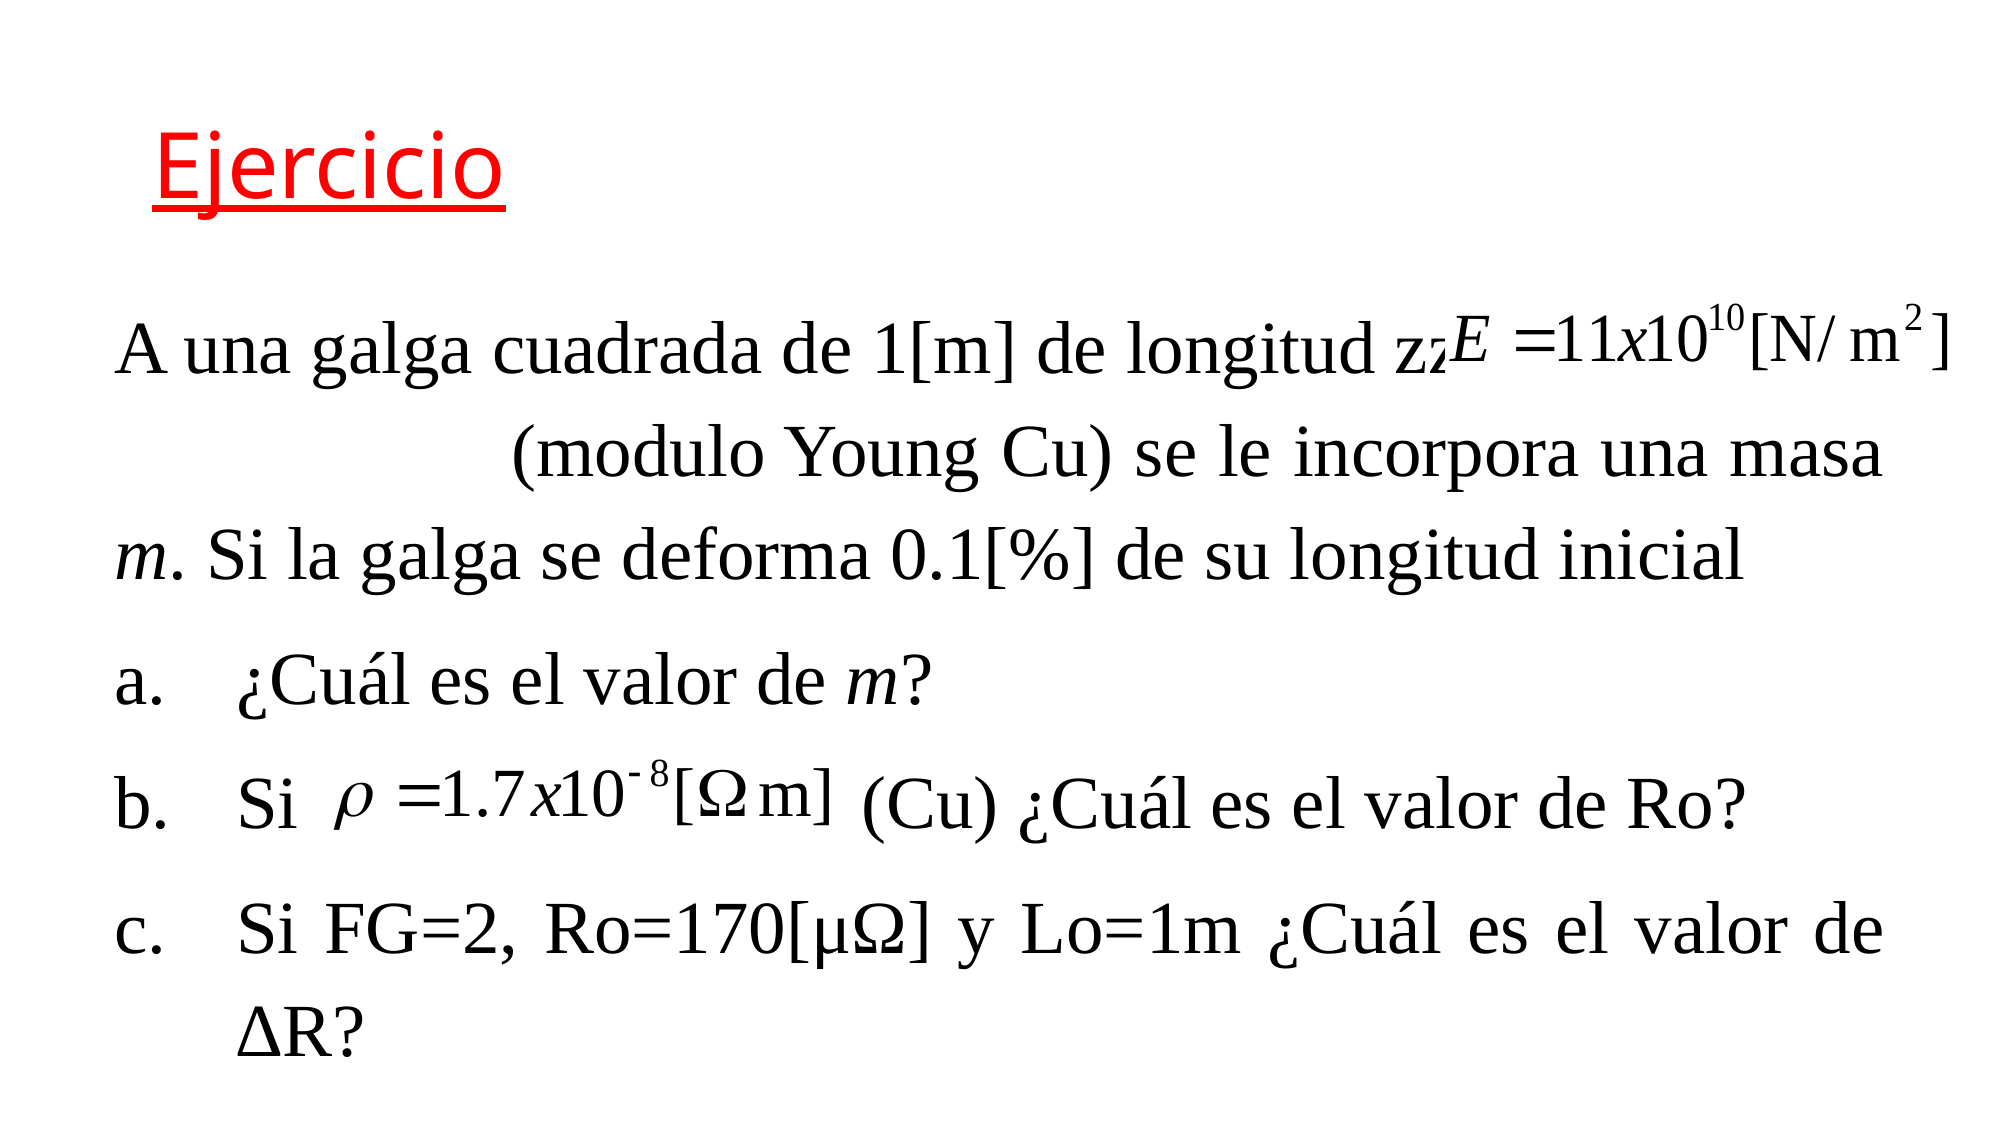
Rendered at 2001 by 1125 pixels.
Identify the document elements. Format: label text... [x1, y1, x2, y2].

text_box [320, 742, 846, 846]
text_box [1438, 287, 1962, 391]
title Ejercicio [137, 59, 1863, 277]
text_box A una galga cuadrada de 1[m] de longitud zzccczzzzzzzz (modulo Young Cu) se le incorpora una masa m. Si la galga se deforma 0.1[%] de su longitud inicial ¿Cuál es el valor de m? Si (Cu) ¿Cuál es el valor de Ro? Si FG=2, Ro=170[μΩ] y Lo=1m ¿Cuál es el valor de ∆R? [99, 277, 1901, 1079]
